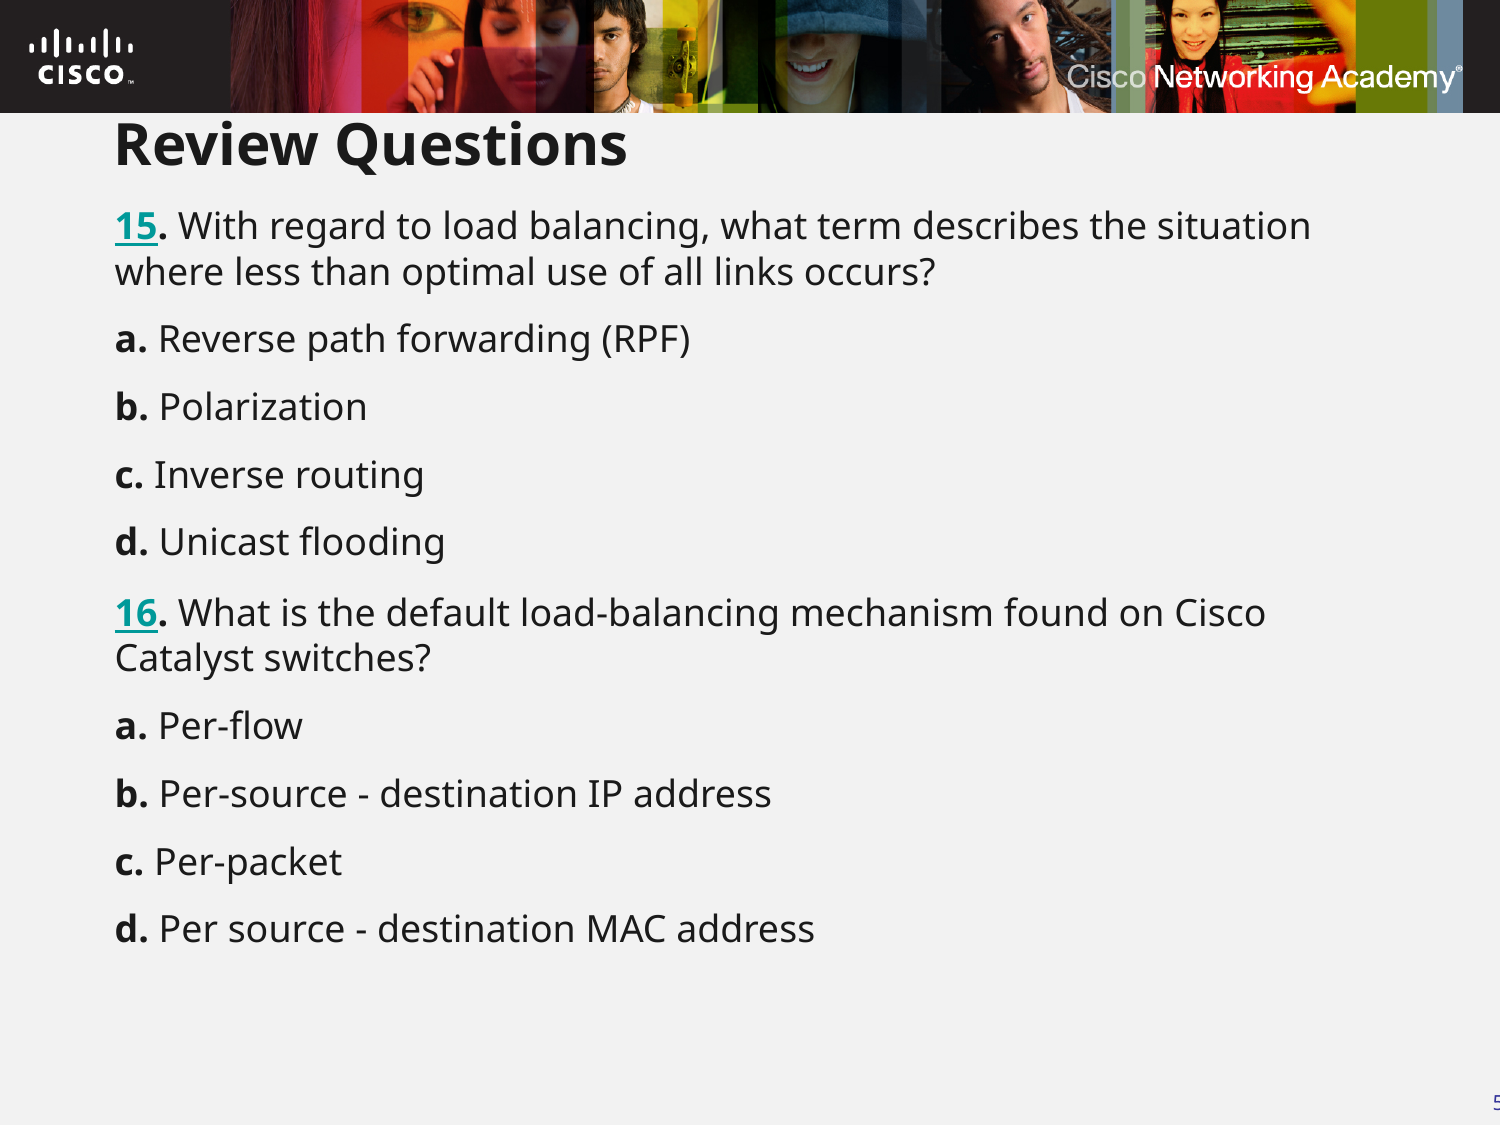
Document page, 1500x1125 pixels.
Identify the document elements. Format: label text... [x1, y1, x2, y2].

picture [0, 0, 107, 113]
list 15. With regard to load balancing, what term describes the situation where less than optimal use of all links occurs? a. Reverse path forwarding (RPF) b. Polarization c. Inverse routing d. Unicast flooding 16. What is the default load-balancing mechanism found on Cisco Catalyst switches? a. Per-flow b. Per-source - destination IP address c. Per-packet d. Per source - destination MAC address [107, 196, 1411, 1125]
picture [1444, 0, 1500, 113]
title Review Questions [107, 0, 1444, 185]
